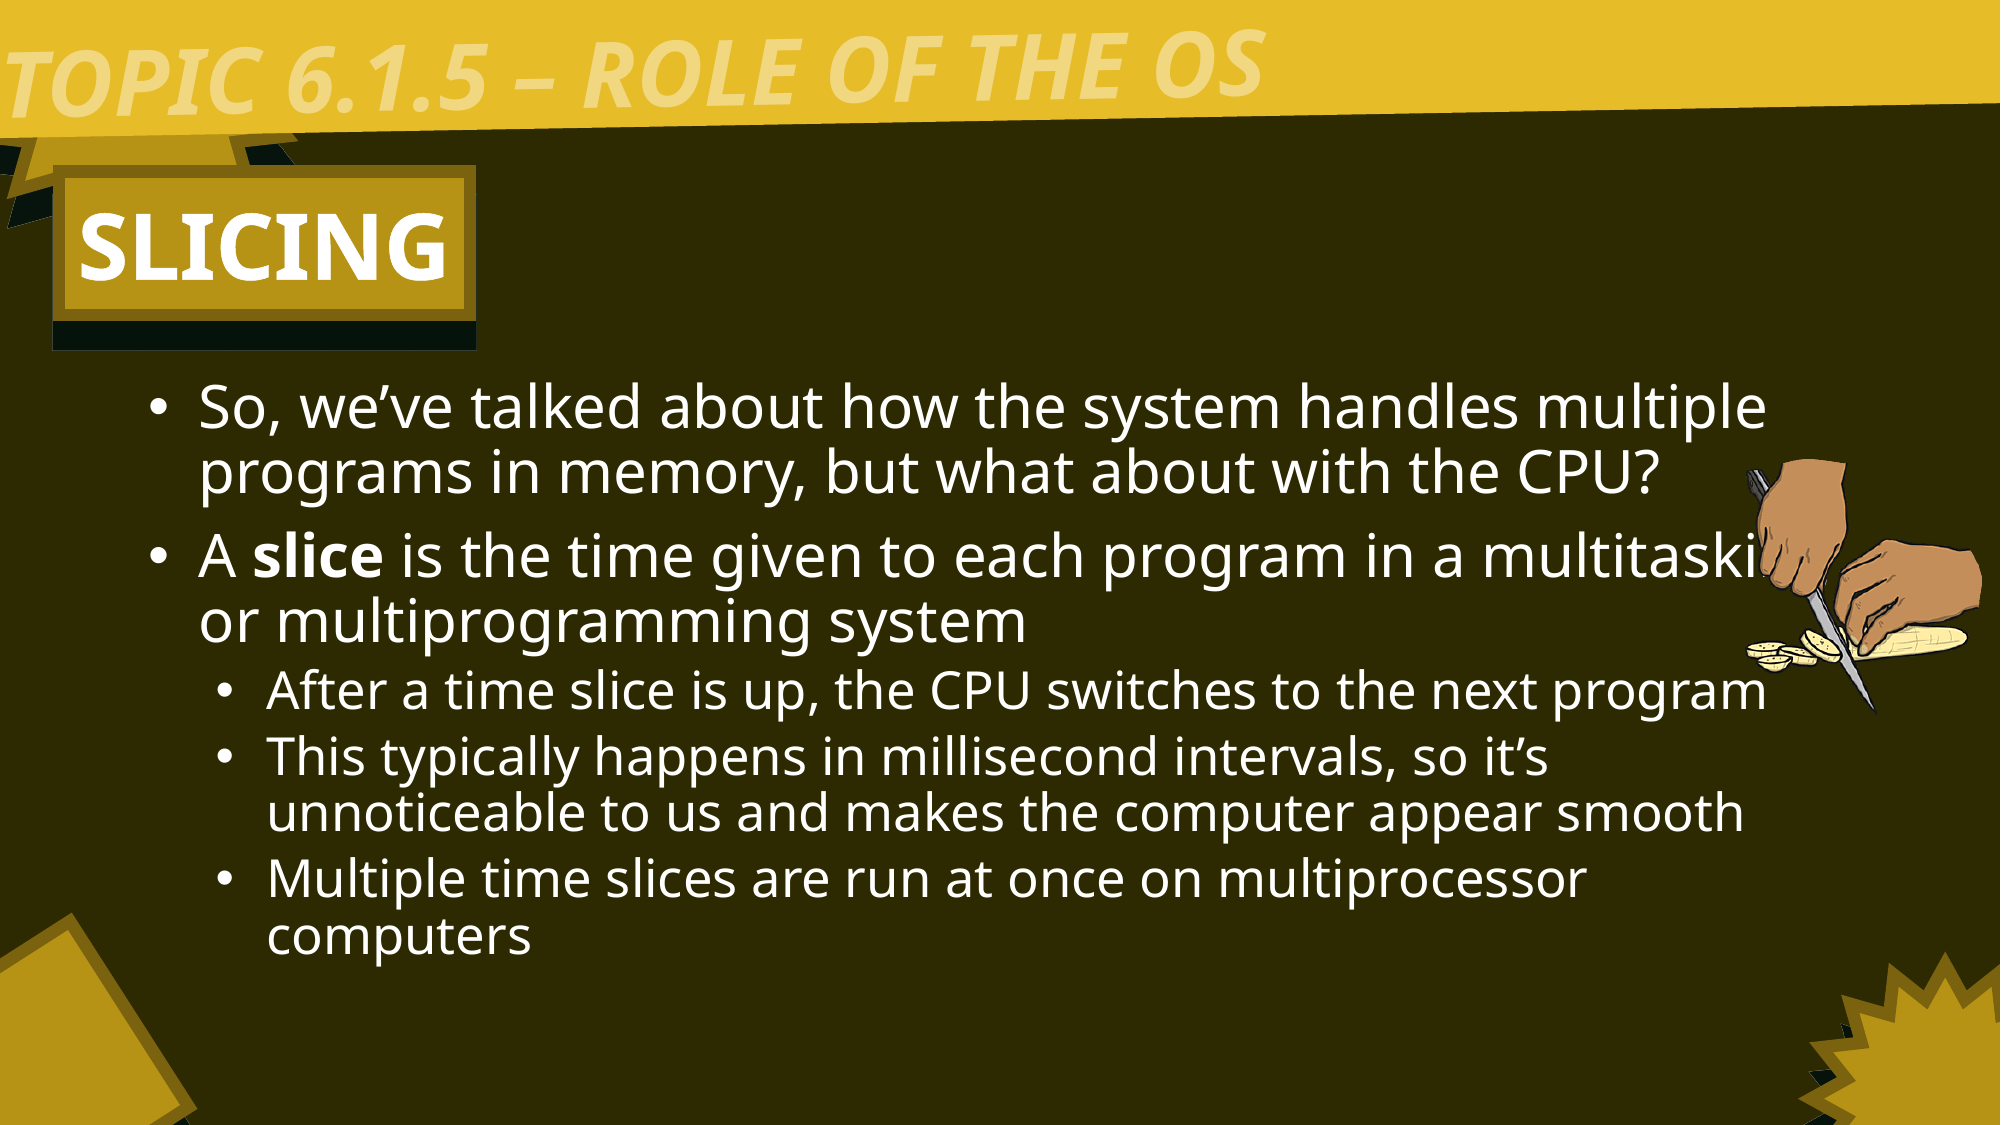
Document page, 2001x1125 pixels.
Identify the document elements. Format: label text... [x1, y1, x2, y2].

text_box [0, 0, 2000, 126]
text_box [58, 170, 471, 316]
subtitle So, we’ve talked about how the system handles multiple programs in memory, but what about with the CPU? A slice is the time given to each program in a multitasking or multiprogramming system After a time slice is up, the CPU switches to the next program This typically happens in millisecond intervals, so it’s unnoticeable to us and makes the computer appear smooth Multiple time slices are run at once on multiprocessor computers [133, 369, 1857, 1078]
picture [1727, 451, 1986, 722]
text_box [0, 919, 192, 1125]
text_box [0, 134, 290, 193]
text_box [1807, 961, 2000, 1125]
